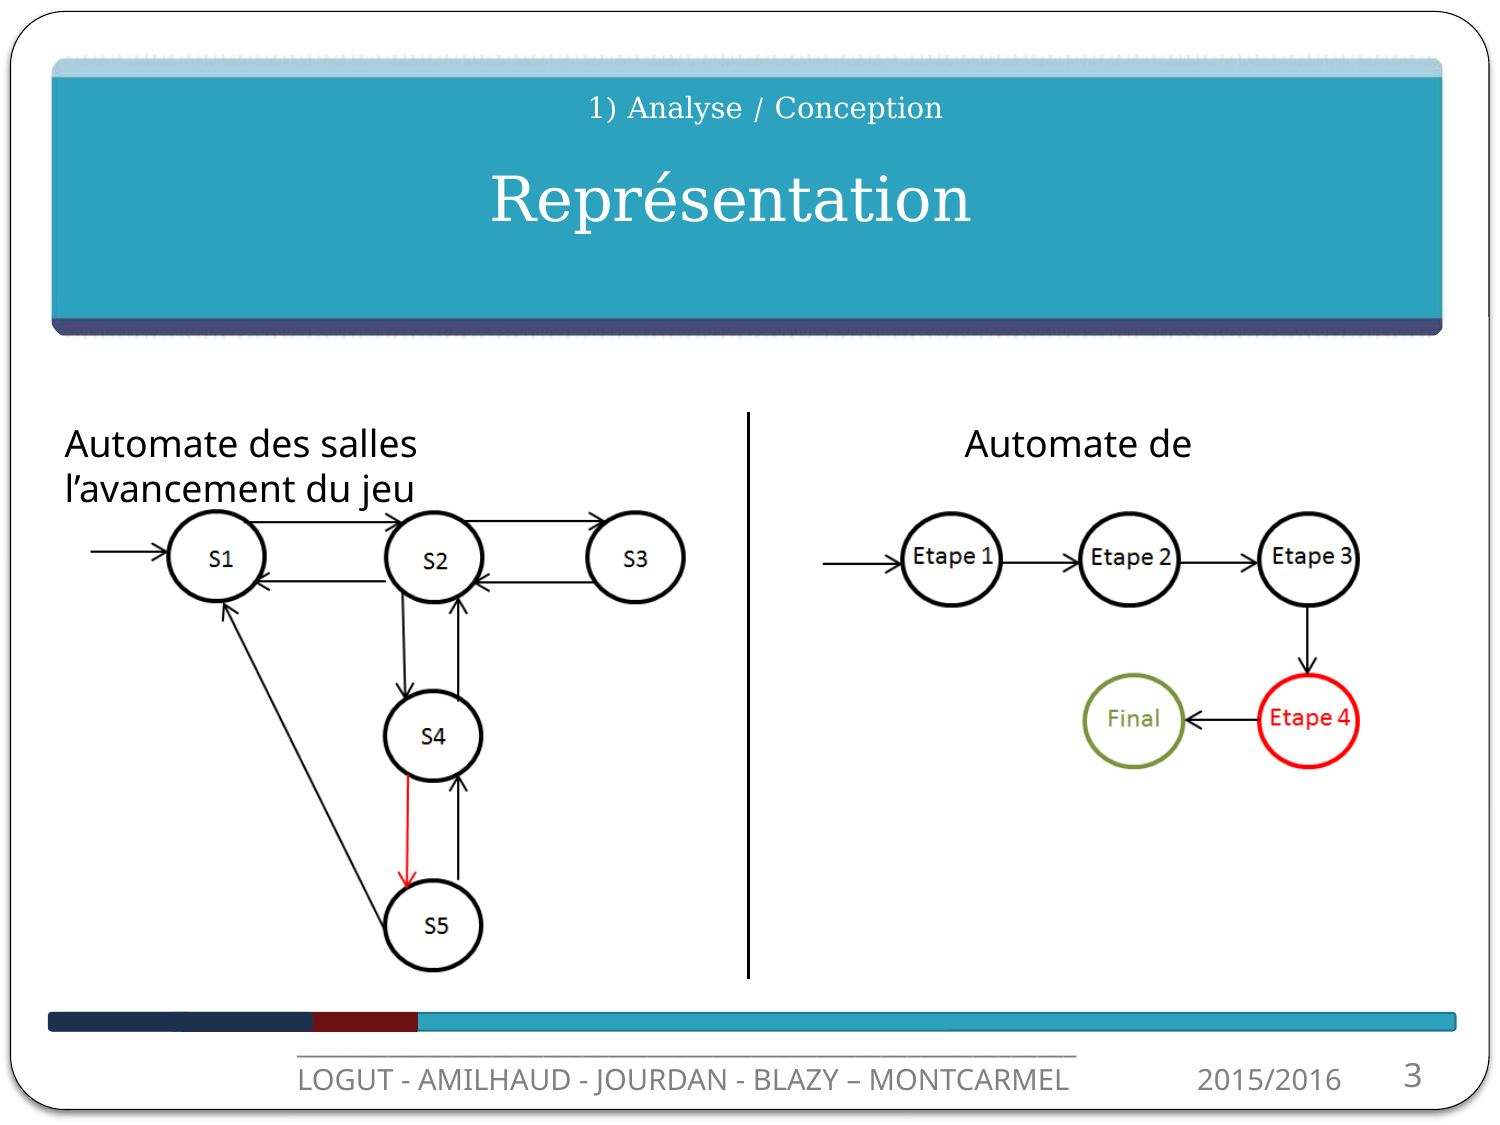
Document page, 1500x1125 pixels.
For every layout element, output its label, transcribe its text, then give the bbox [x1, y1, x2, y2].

picture [805, 491, 1390, 776]
text_box Automate des salles Automate de l’avancement du jeu [49, 412, 748, 518]
text_box ____________________________________________________________ LOGUT - AMILHAUD - JOURDAN - BLAZY – MONTCARMEL 2015/2016 [0, 1009, 1418, 1104]
text_box [47, 1011, 172, 1032]
text_box Automate des salles Automate de l’avancement du jeu [749, 412, 1418, 518]
picture [49, 54, 1448, 340]
picture [83, 497, 701, 980]
text_box [310, 1011, 1457, 1032]
text_box 3 [1388, 1046, 1457, 1102]
text_box [169, 1011, 314, 1032]
text_box [311, 1012, 418, 1032]
